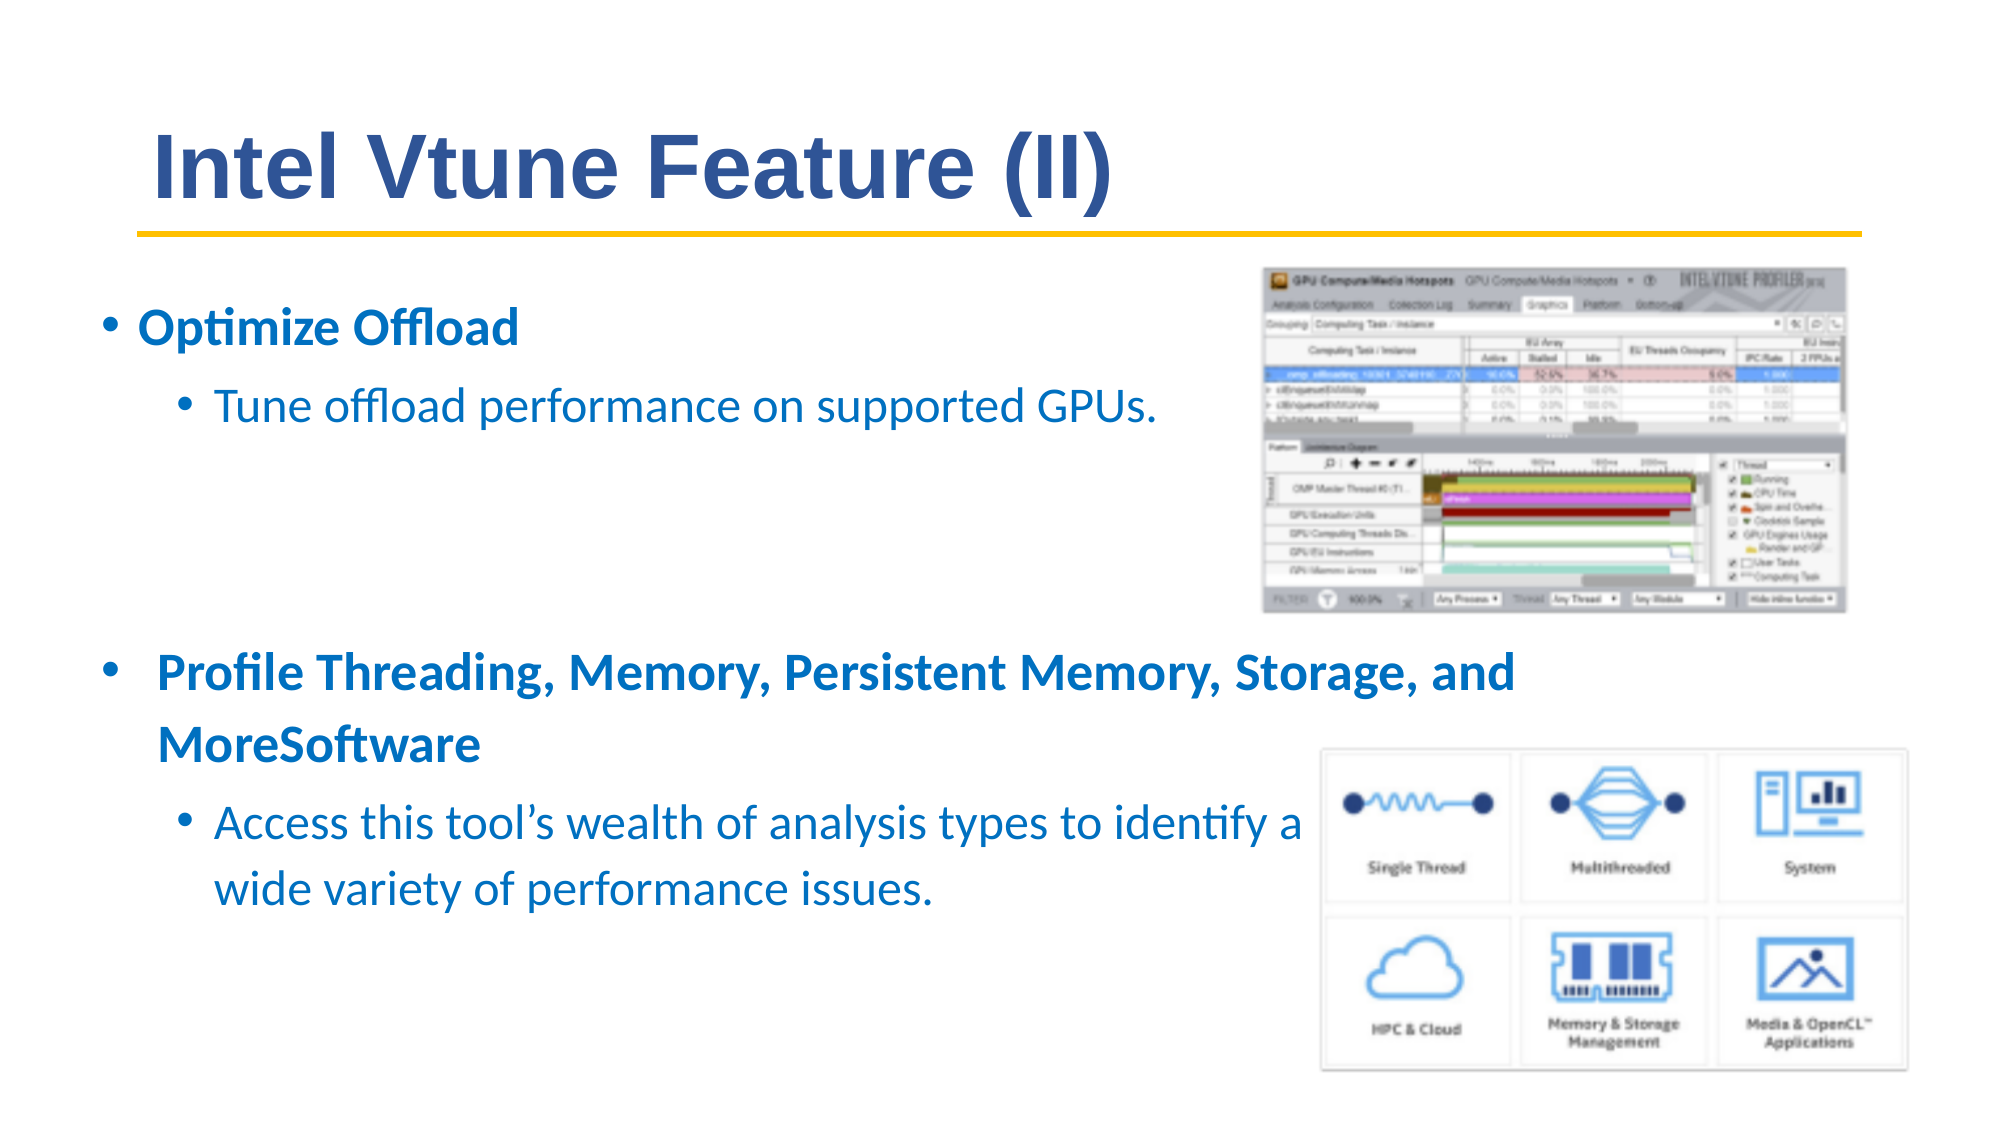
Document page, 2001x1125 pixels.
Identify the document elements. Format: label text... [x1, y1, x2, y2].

list Optimize Offload Tune offload performance on supported GPUs. Profile Threading, Memory, Persistent Memory, Storage, and MoreSoftware Access this tool’s wealth of analysis types to identify a wide variety of performance issues. [86, 277, 1812, 992]
picture [1312, 741, 1918, 1080]
picture [1253, 252, 1863, 621]
title Intel Vtune Feature (II) [137, 234, 1863, 277]
title Intel Vtune Feature (II) [137, 59, 1863, 233]
